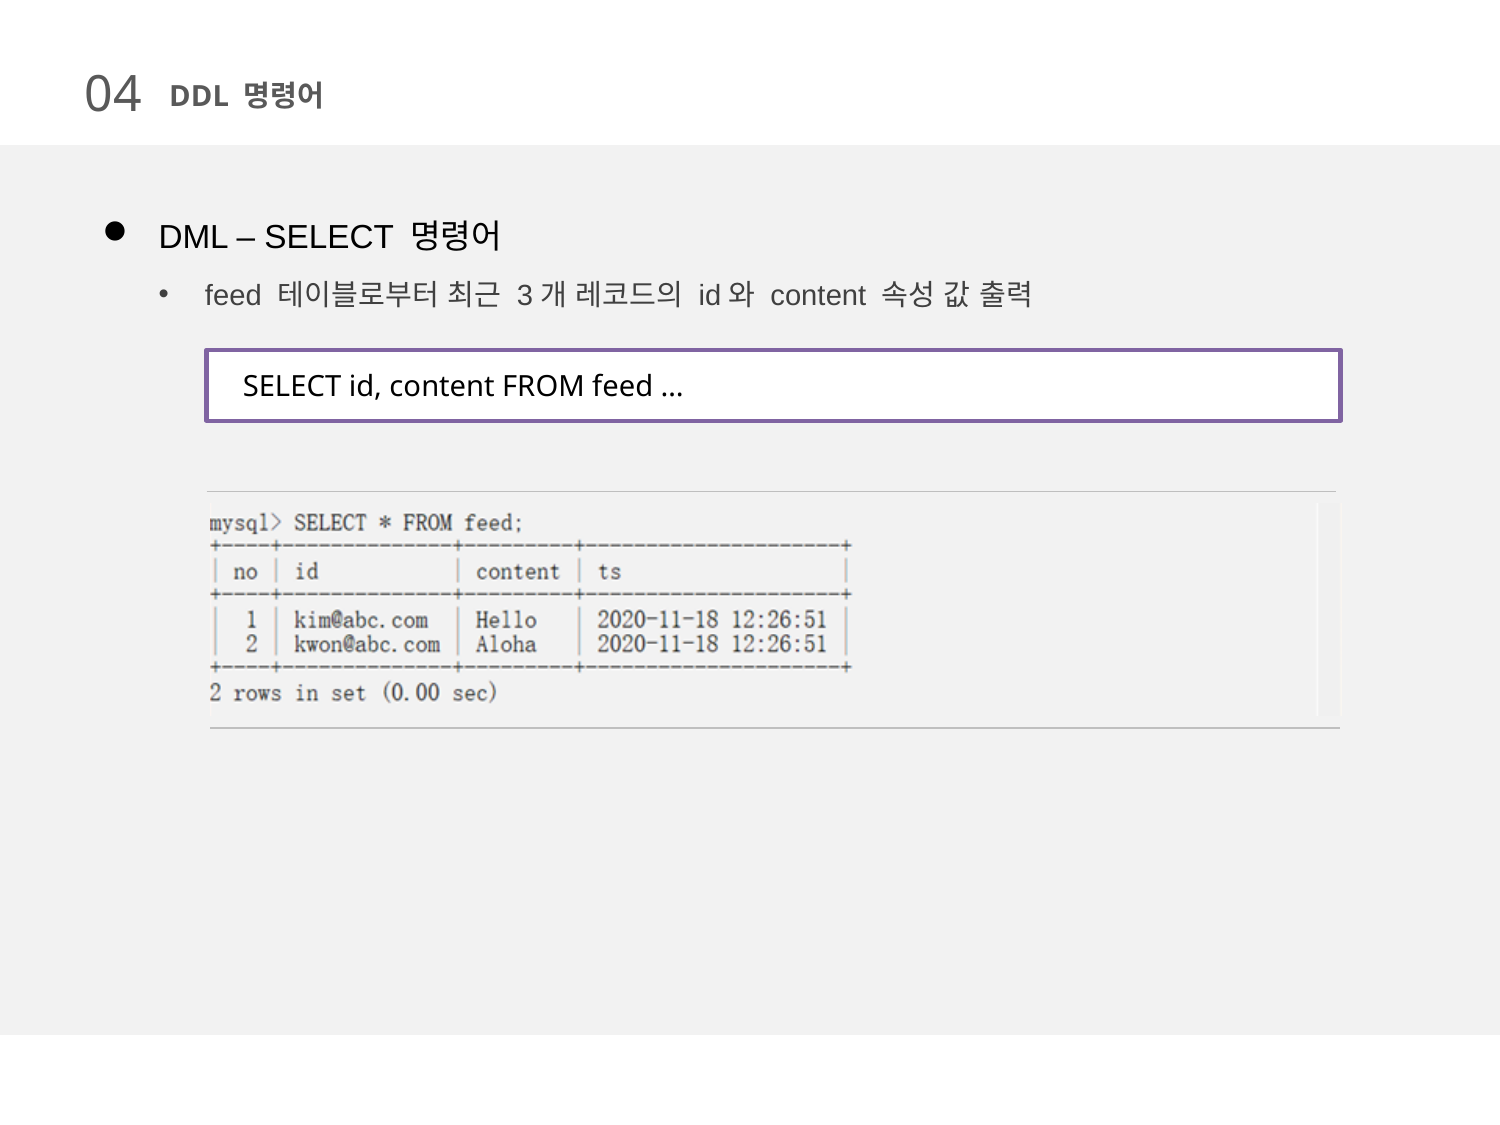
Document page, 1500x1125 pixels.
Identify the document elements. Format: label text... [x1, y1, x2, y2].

text_box SELECT id, content FROM feed … [204, 348, 1343, 423]
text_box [64, 54, 342, 131]
text_box DML – SELECT 명령어 feed 테이블로부터 최근 3개 레코드의 id와 content 속성 값 출력 [77, 208, 1412, 486]
picture [210, 503, 1342, 717]
